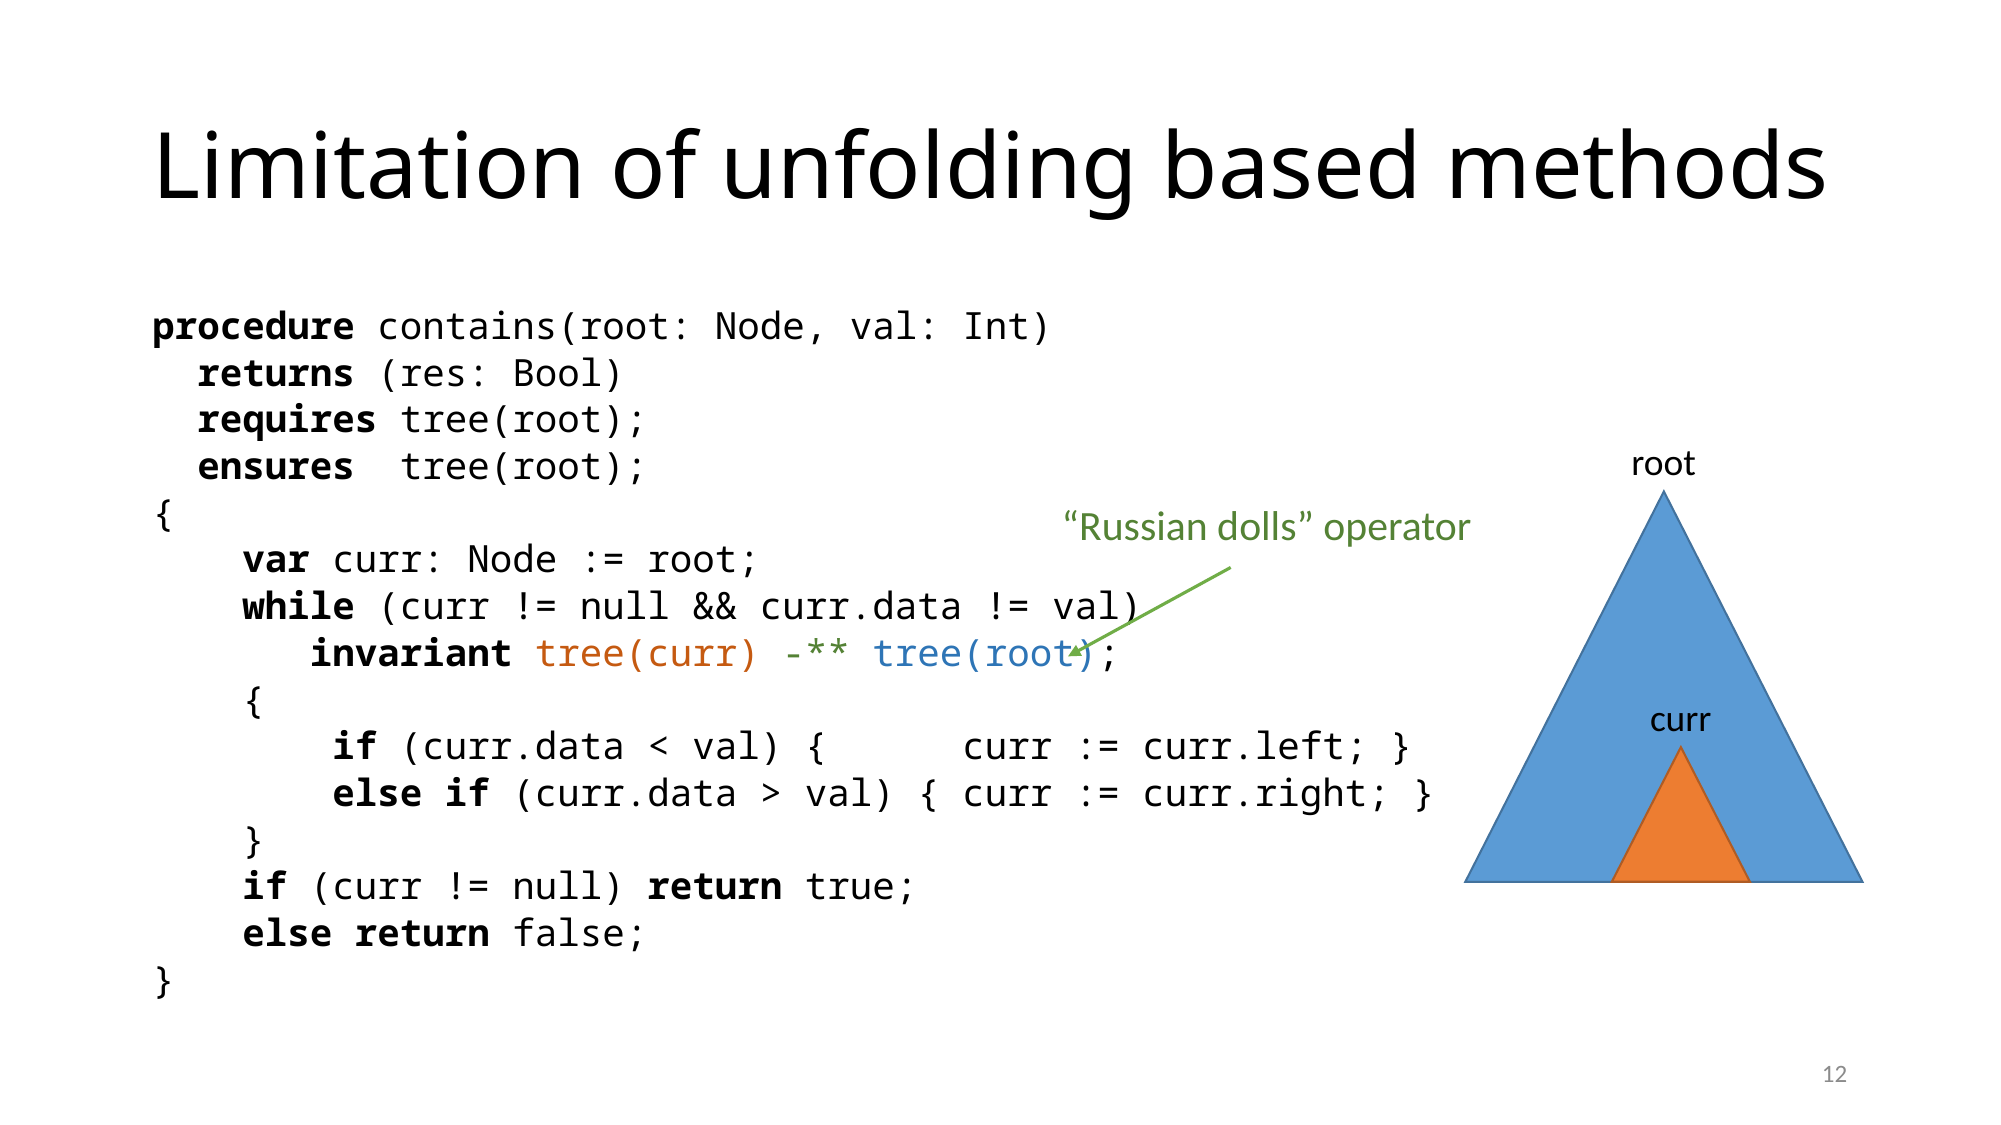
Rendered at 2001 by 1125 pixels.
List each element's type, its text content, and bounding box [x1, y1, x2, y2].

list procedure contains(root: Node, val: Int) returns (res: Bool) requires tree(root); ensures tree(root); { var curr: Node := root; while (curr != null && curr.data != val) invariant tree(curr) -** tree(root); { if (curr.data < val) { curr := curr.left; } else if (curr.data > val) { curr := curr.right; } } if (curr != null) return true; else return false; } [137, 299, 1863, 1014]
title Limitation of unfolding based methods [137, 59, 1863, 278]
text_box “Russian dolls” operator [1046, 491, 1465, 557]
slide_number 12 [1412, 1042, 1863, 1103]
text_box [1465, 430, 1863, 882]
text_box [1067, 567, 1231, 657]
